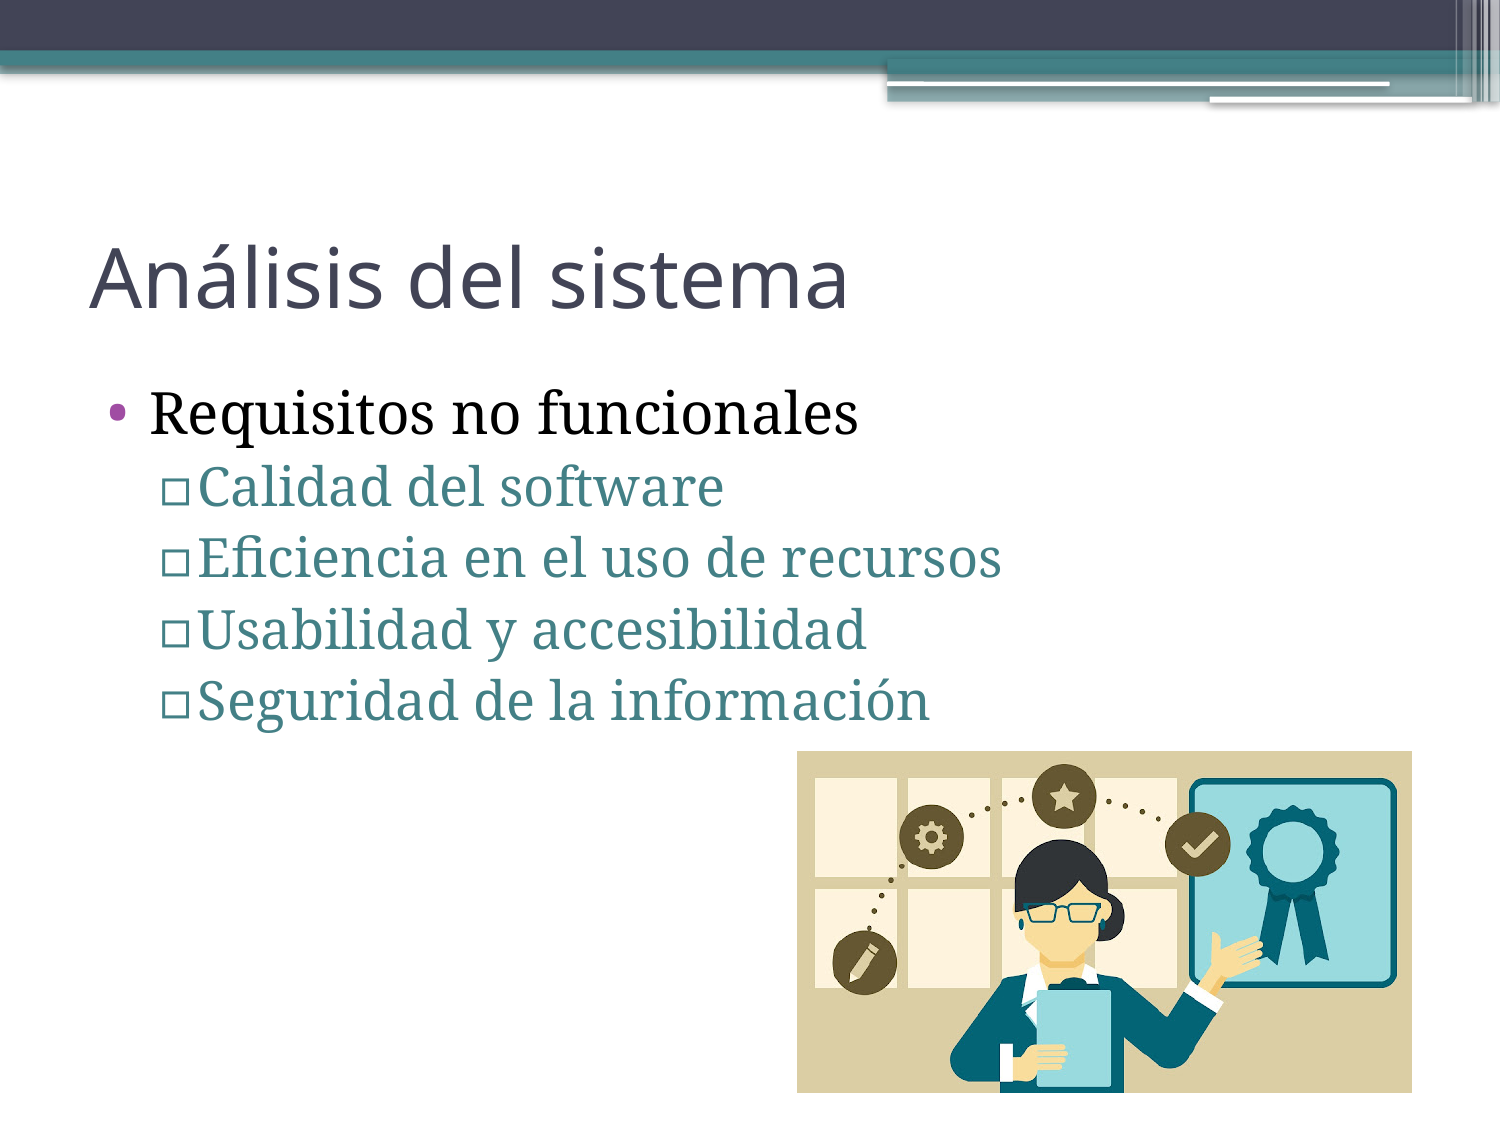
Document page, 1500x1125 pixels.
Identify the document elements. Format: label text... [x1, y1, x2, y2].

picture [796, 751, 1412, 1093]
list Requisitos no funcionales Calidad del software Eficiencia en el uso de recursos Usabilidad y accesibilidad Seguridad de la información [75, 368, 1425, 1079]
title Análisis del sistema [75, 187, 1425, 363]
